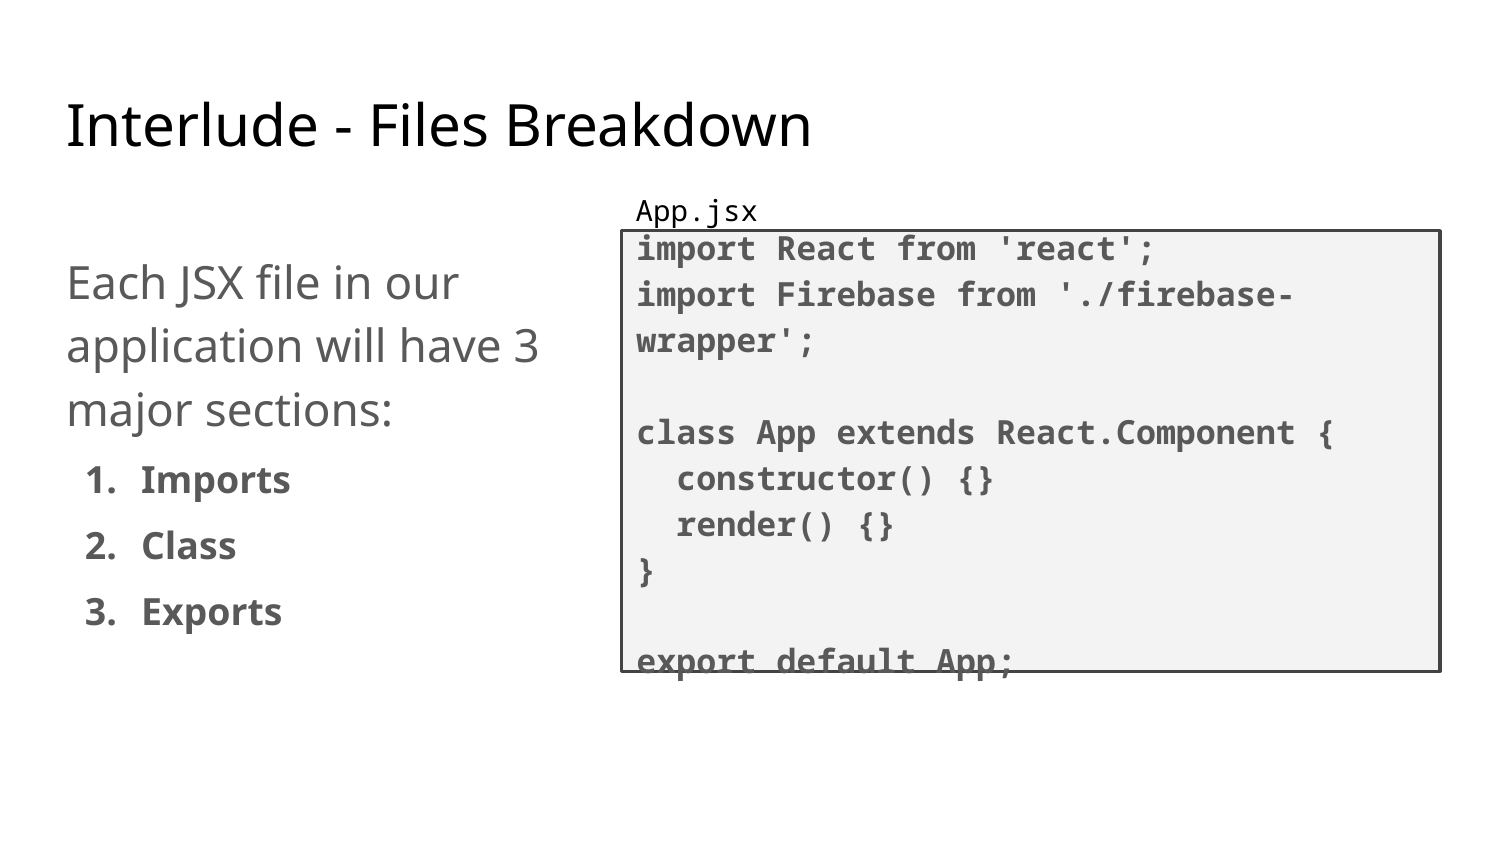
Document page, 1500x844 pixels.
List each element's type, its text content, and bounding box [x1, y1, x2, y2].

text_box Each JSX file in our application will have 3 major sections: Imports Class Exports [51, 230, 594, 672]
title Interlude - Files Breakdown [51, 72, 1449, 167]
text_box App.jsx [620, 176, 980, 230]
list import React from 'react'; import Firebase from './firebase-wrapper'; class App extends React.Component { constructor() {} render() {} } export default App; [621, 230, 1441, 672]
